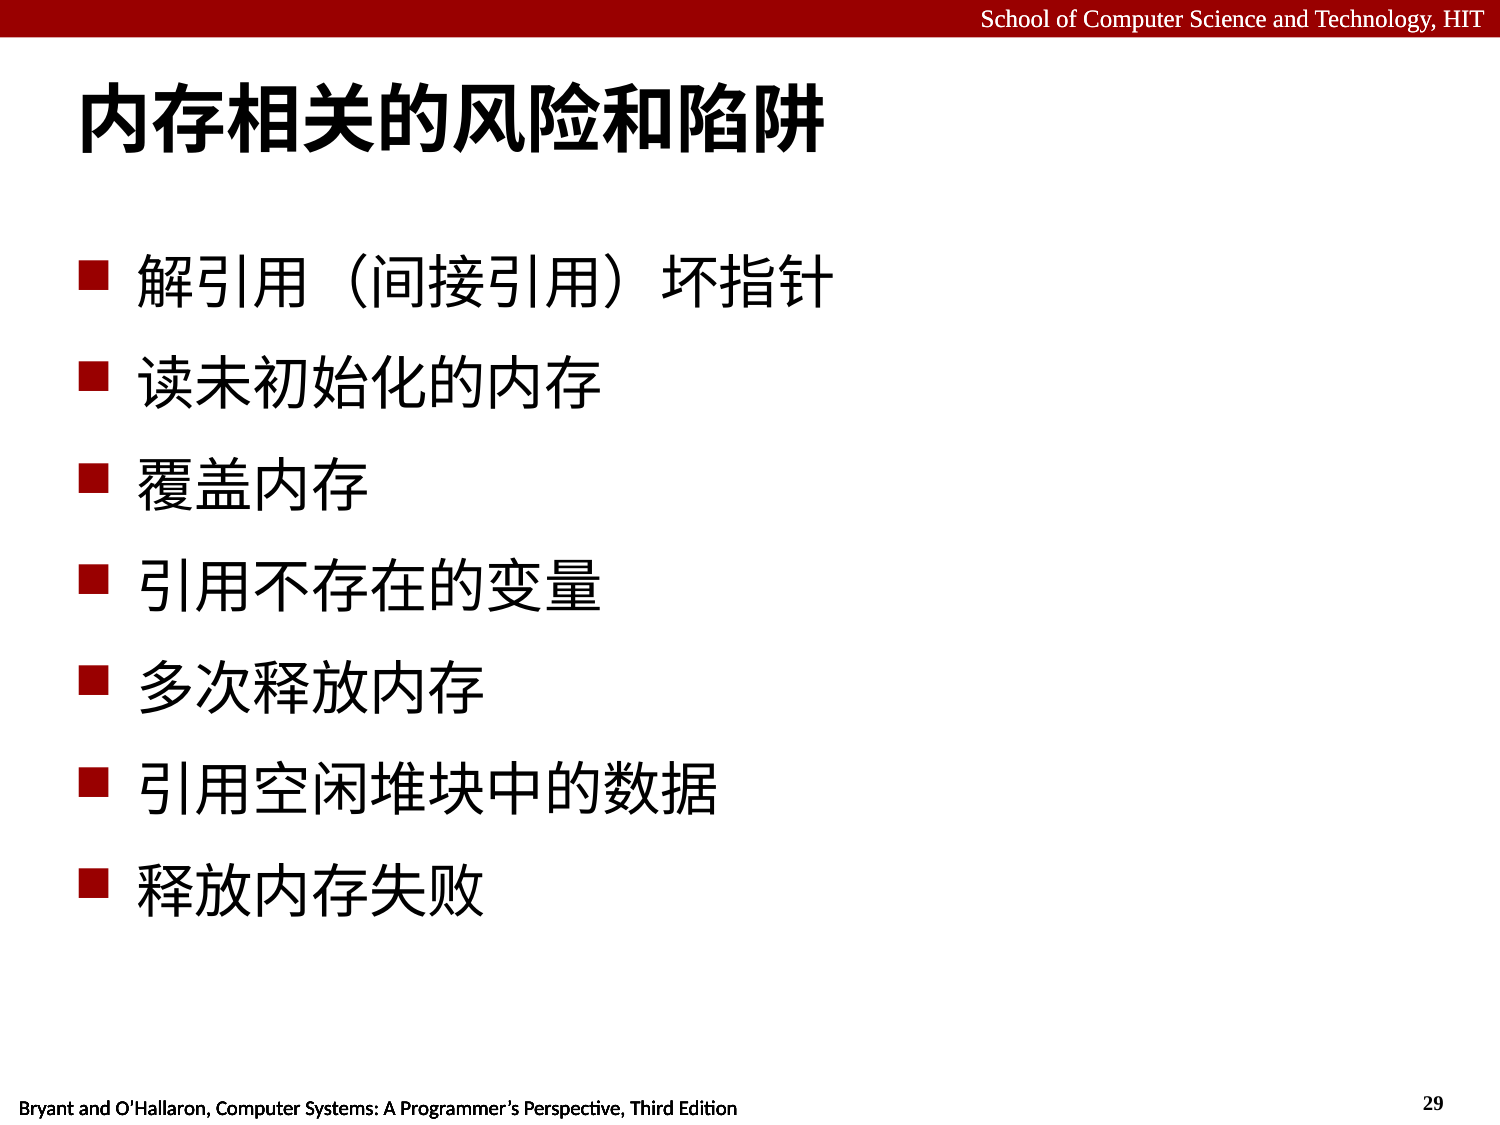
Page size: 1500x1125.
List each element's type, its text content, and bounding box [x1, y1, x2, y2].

list 解引用（间接引用）坏指针 读未初始化的内存 覆盖内存 引用不存在的变量 多次释放内存 引用空闲堆块中的数据 释放内存失败 [64, 223, 1476, 1088]
title 内存相关的风险和陷阱 [61, 60, 1488, 187]
